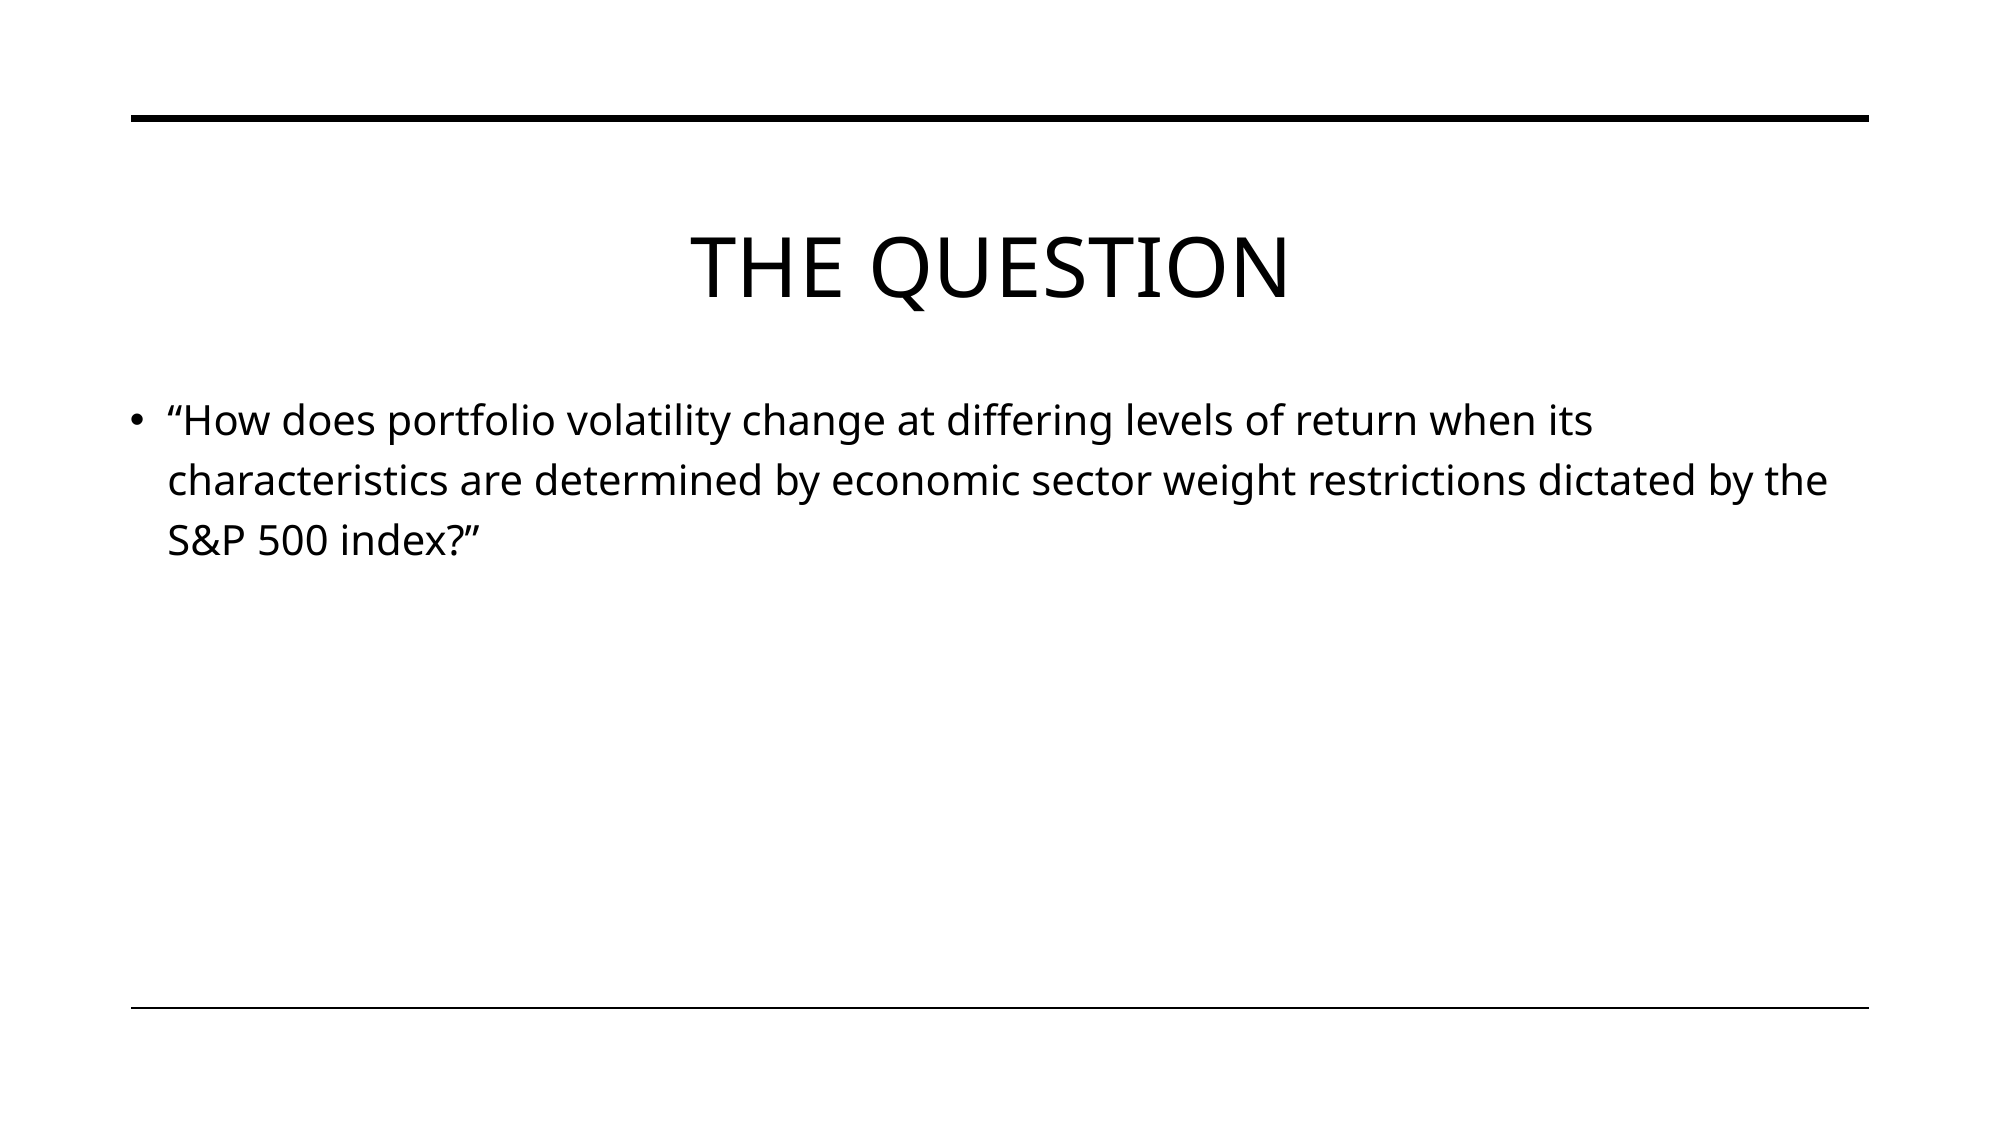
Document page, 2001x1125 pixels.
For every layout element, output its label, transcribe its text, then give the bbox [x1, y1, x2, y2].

title The Question [114, 151, 1869, 376]
list “How does portfolio volatility change at differing levels of return when its characteristics are determined by economic sector weight restrictions dictated by the S&P 500 index?” [114, 376, 1869, 973]
